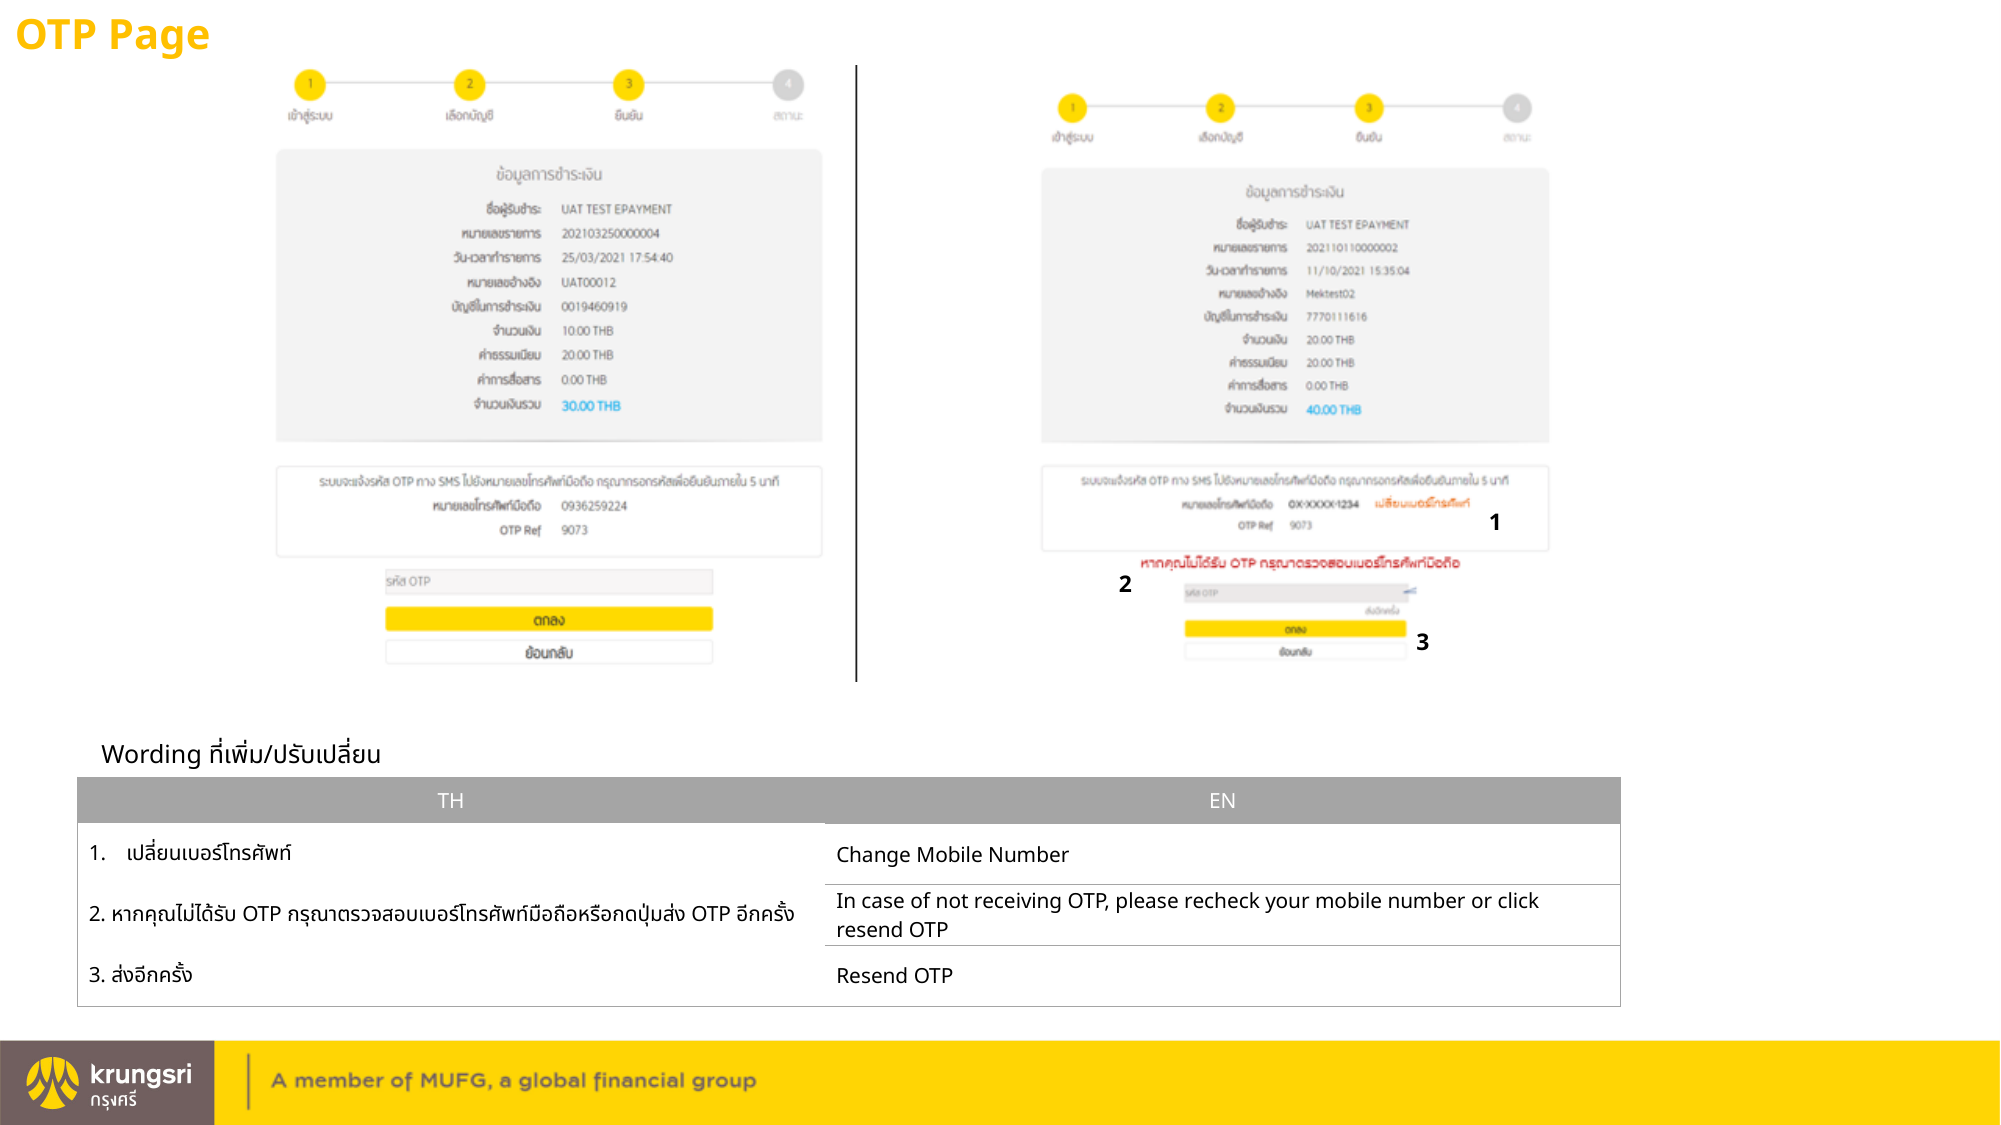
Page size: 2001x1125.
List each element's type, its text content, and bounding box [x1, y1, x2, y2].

text_box OTP Page [0, 0, 1859, 65]
table_cell เปลี่ยนเบอร์โทรศัพท์ [78, 823, 825, 884]
picture [0, 0, 2000, 1125]
text_box Wording ที่เพิ่ม/ปรับเปลี่ยน [86, 731, 397, 777]
table_header EN [825, 778, 1620, 823]
table_cell In case of not receiving OTP, please recheck your mobile number or click resend OTP [825, 885, 1620, 945]
table_cell 3. ส่งอีกครั้ง [78, 945, 825, 1006]
table_cell 2. หากคุณไม่ได้รับ OTP กรุณาตรวจสอบเบอร์โทรศัพท์มือถือหรือกดปุ่มส่ง OTP อีกครั้ง [78, 884, 825, 945]
table_cell Resend OTP [825, 946, 1620, 1006]
table_cell Change Mobile Number [825, 824, 1620, 884]
table_header TH [78, 778, 825, 823]
